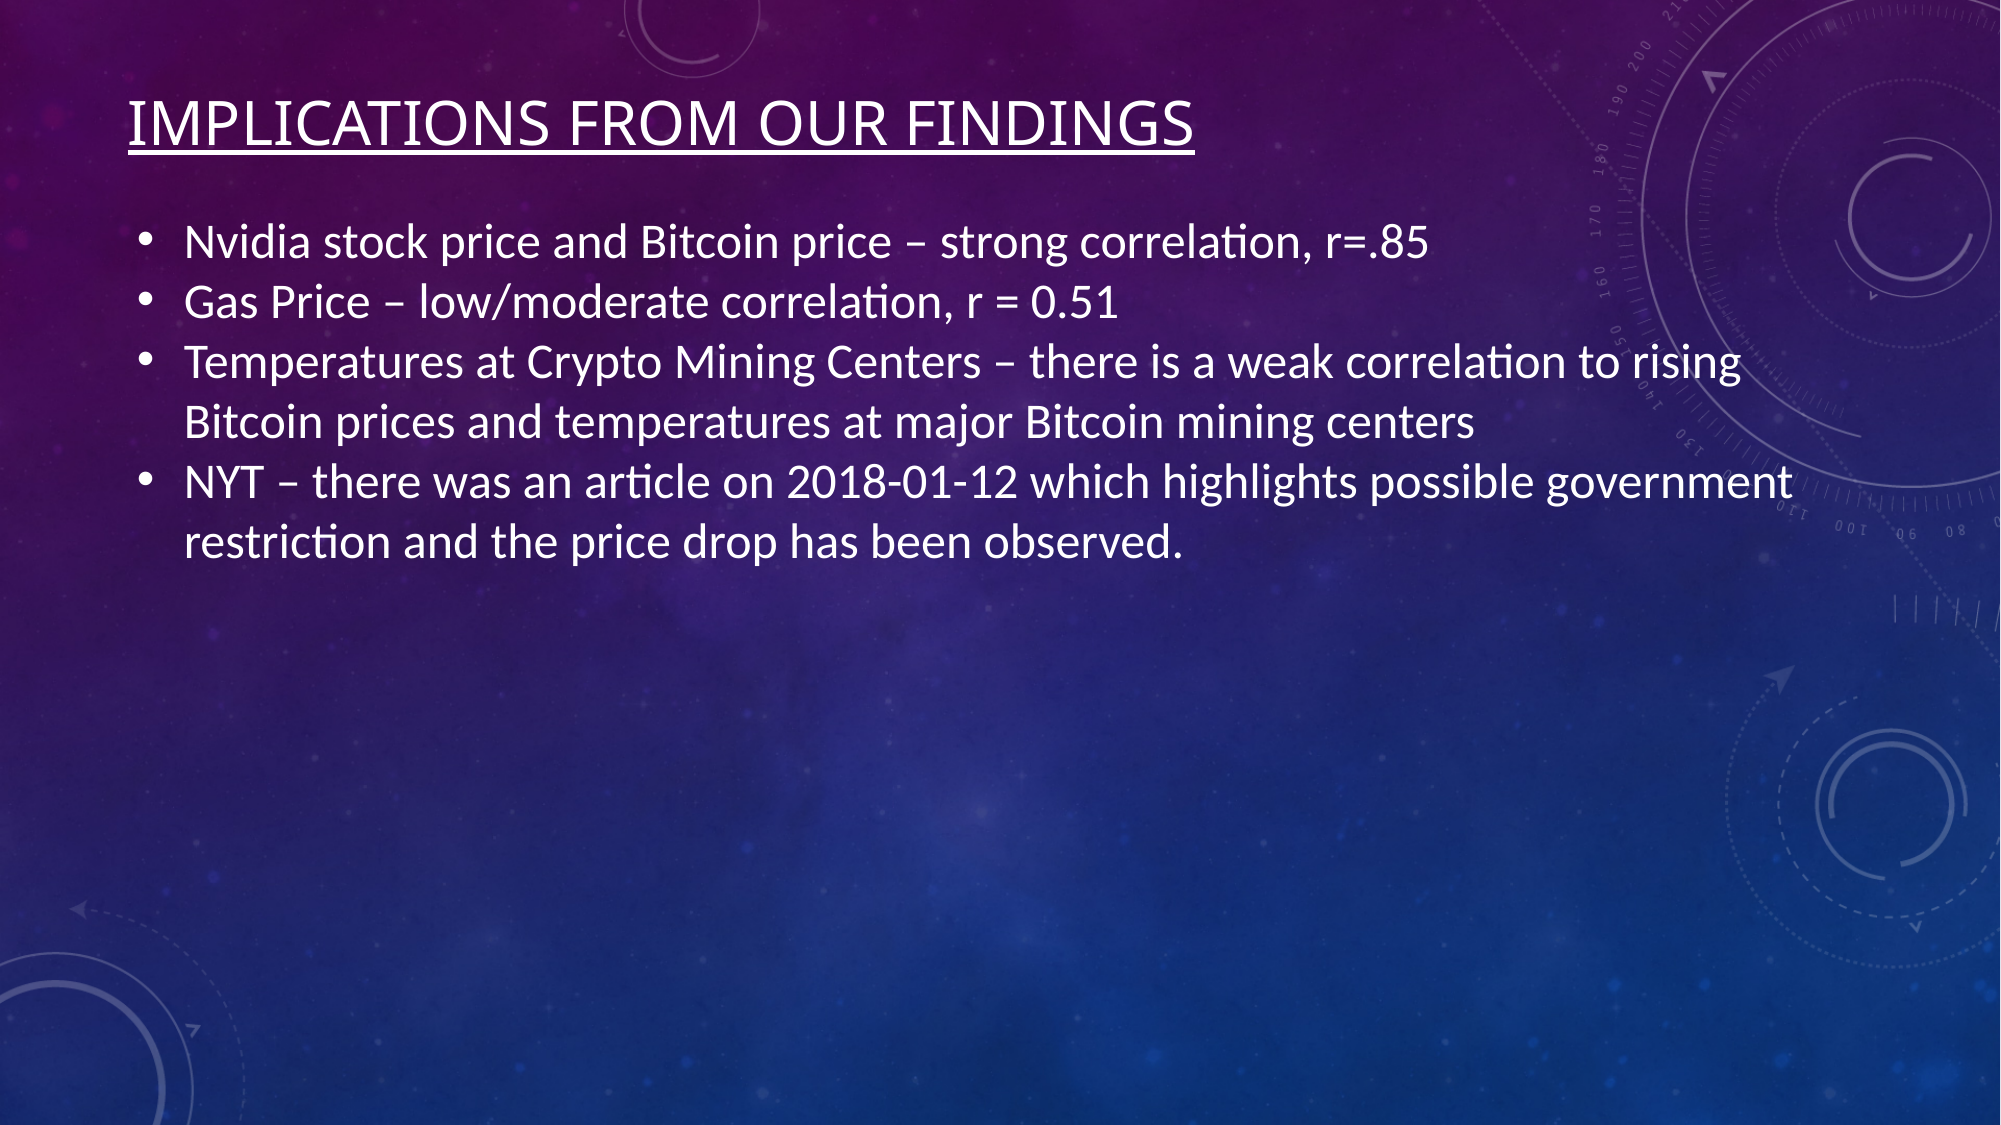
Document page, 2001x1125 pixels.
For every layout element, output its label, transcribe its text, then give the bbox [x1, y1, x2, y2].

title Implications from our findings [112, 52, 1259, 190]
text_box Nvidia stock price and Bitcoin price – strong correlation, r=.85 Gas Price – low/moderate correlation, r = 0.51 Temperatures at Crypto Mining Centers – there is a weak correlation to rising Bitcoin prices and temperatures at major Bitcoin mining centers NYT – there was an article on 2018-01-12 which highlights possible government restriction and the price drop has been observed. [122, 201, 1835, 636]
picture [0, 0, 2001, 1125]
